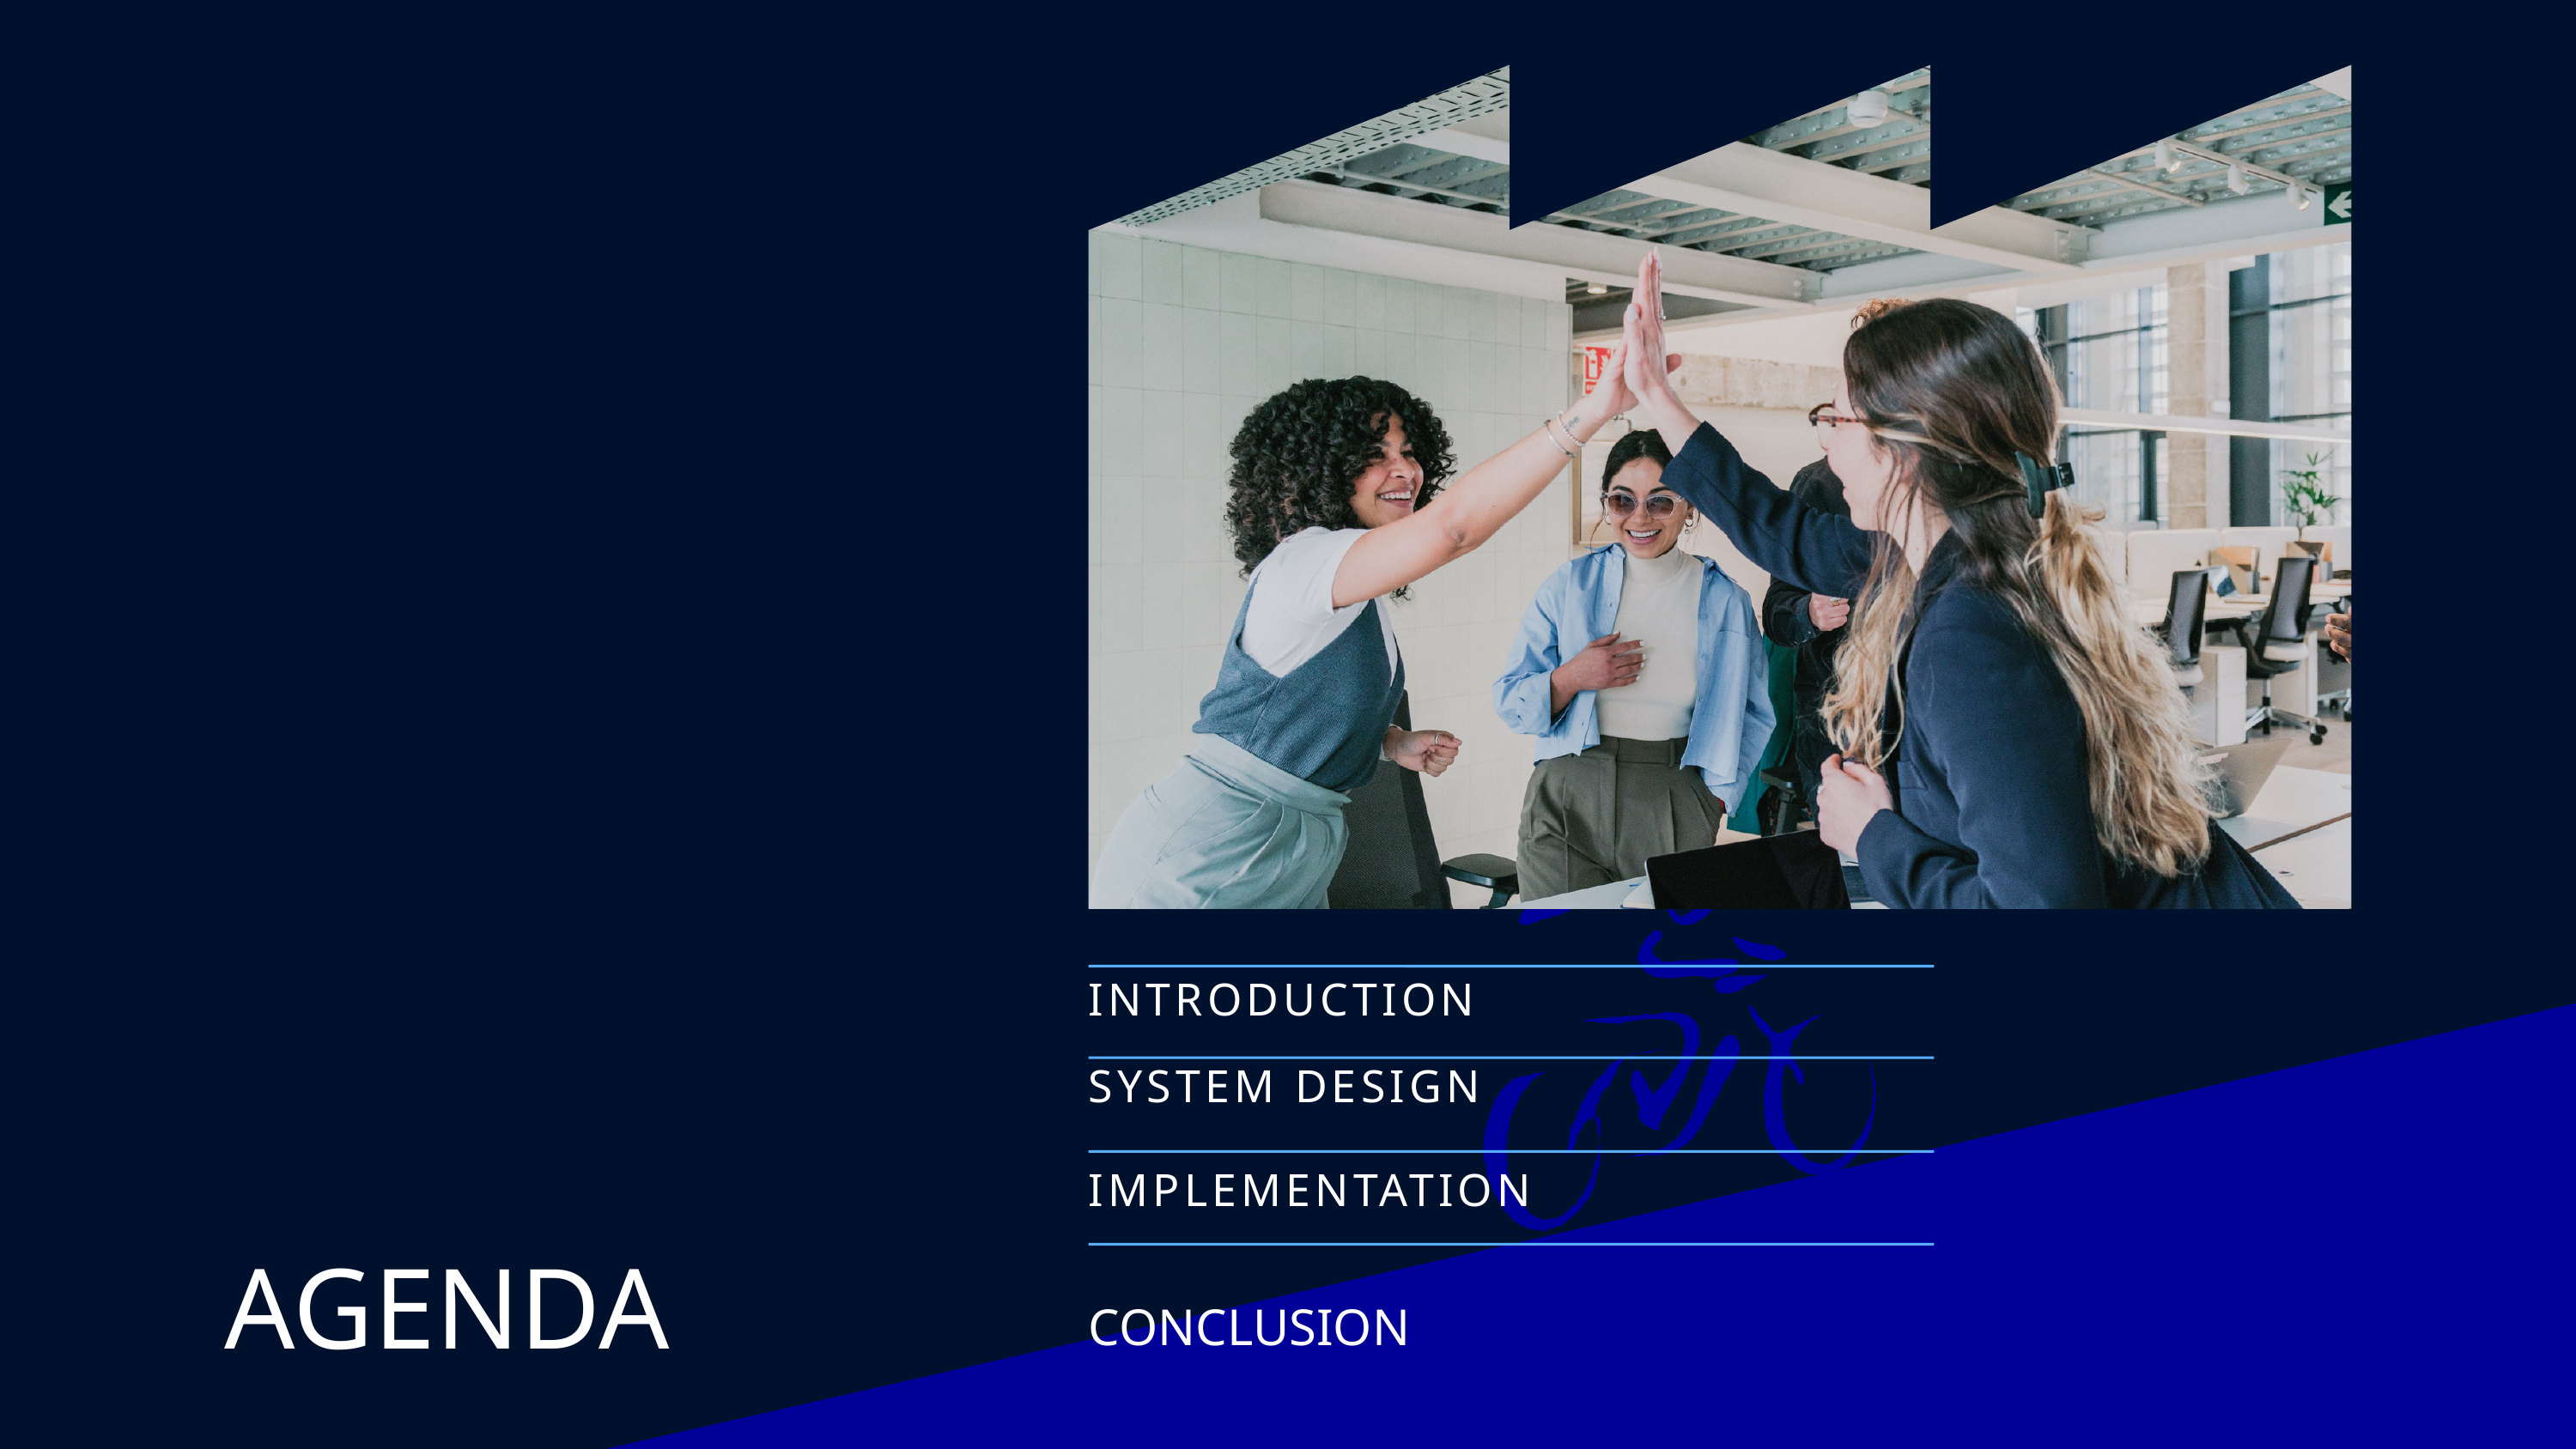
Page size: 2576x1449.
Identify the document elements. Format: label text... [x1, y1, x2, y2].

text_box AGENDA [224, 1235, 998, 1372]
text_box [1088, 64, 2352, 909]
text_box CONCLUSION [1088, 1285, 1935, 1356]
text_box INTRODUCTION [1088, 961, 1935, 1025]
text_box IMPLEMENTATION [1088, 1153, 1935, 1216]
text_box SYSTEM DESIGN [1088, 1049, 1935, 1113]
